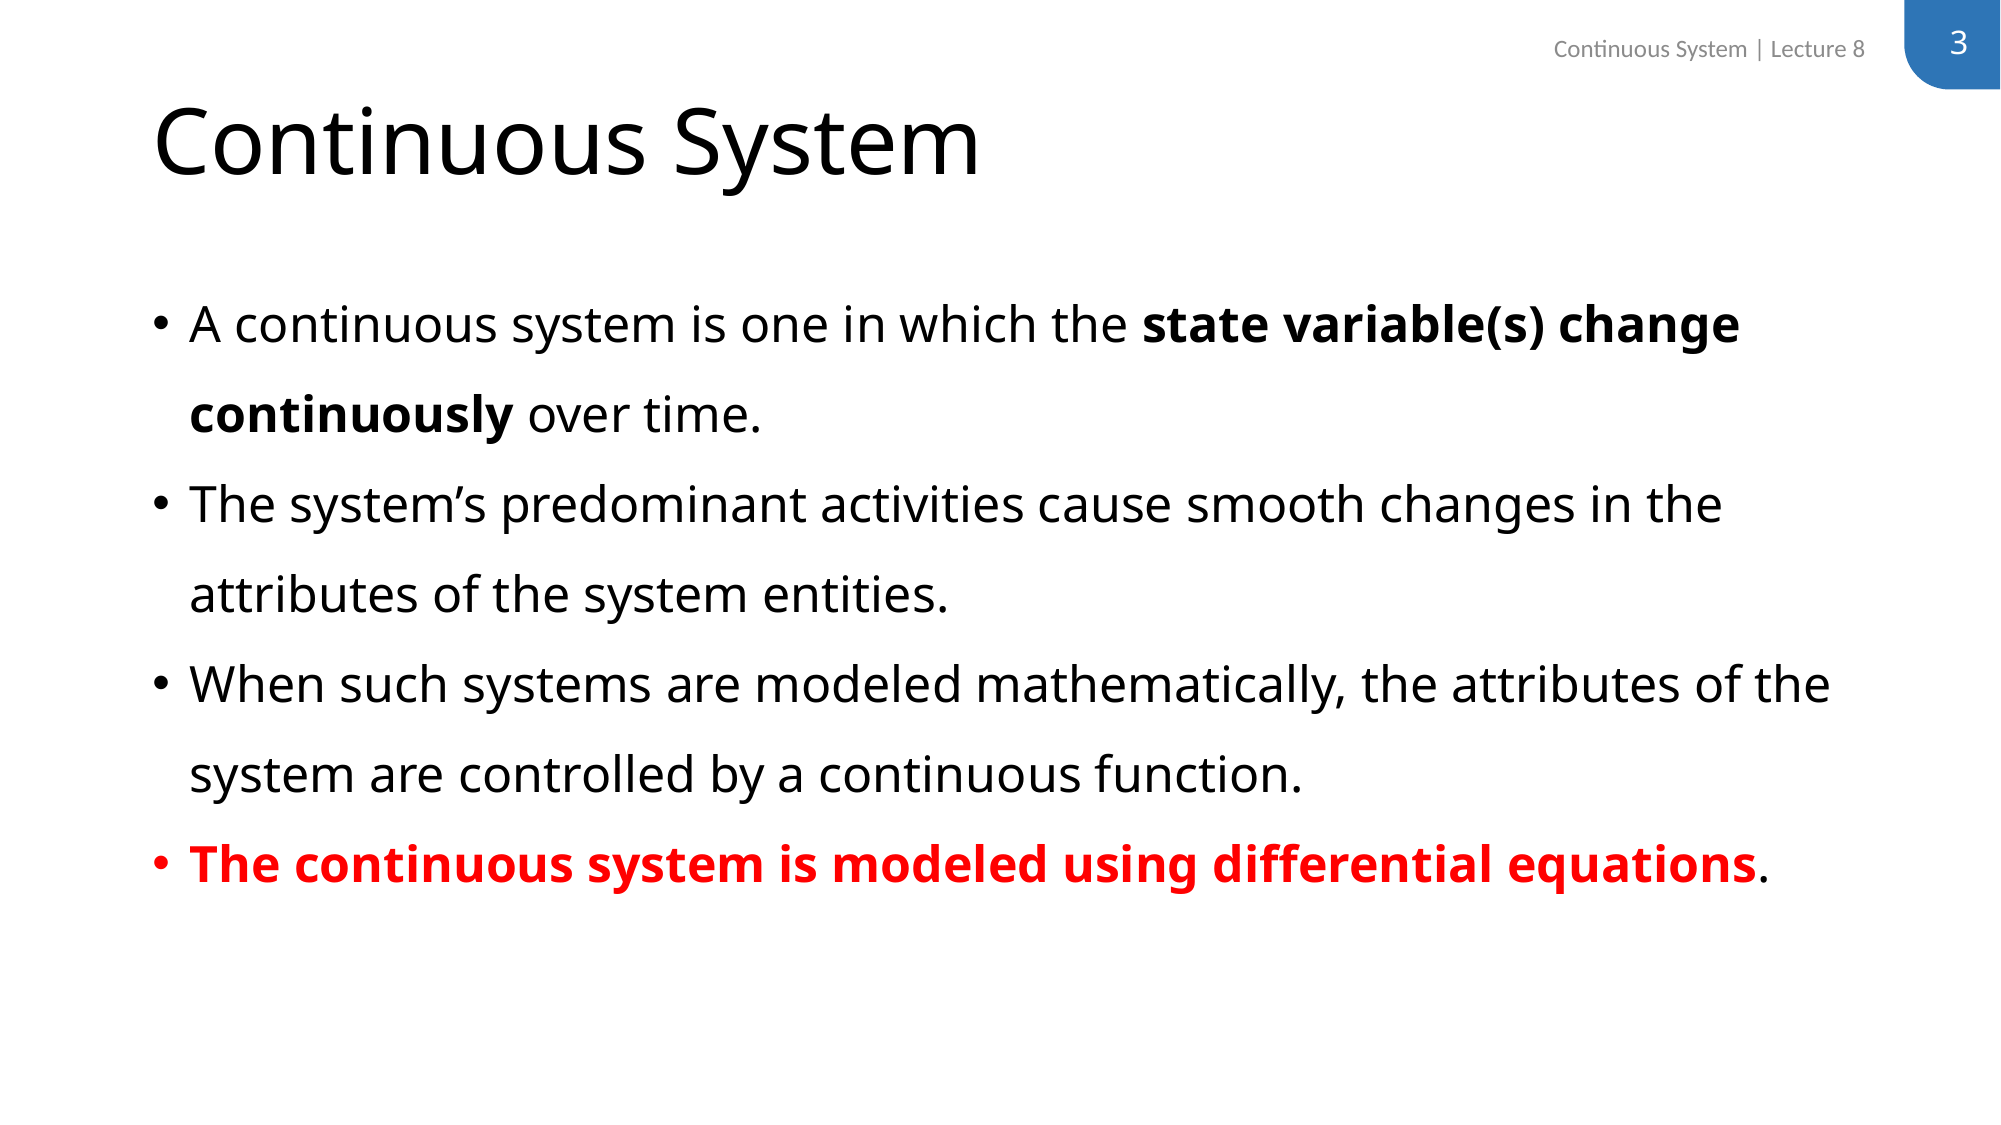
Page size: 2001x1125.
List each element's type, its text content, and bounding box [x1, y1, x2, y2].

slide_number 3 [1887, 14, 1984, 75]
title Continuous System [137, 59, 1863, 231]
list A continuous system is one in which the state variable(s) change continuously over time. The system’s predominant activities cause smooth changes in the attributes of the system entities. When such systems are modeled mathematically, the attributes of the system are controlled by a continuous function. The continuous system is modeled using differential equations. [137, 254, 1863, 1062]
footer Continuous System | Lecture 8 [1205, 17, 1881, 78]
